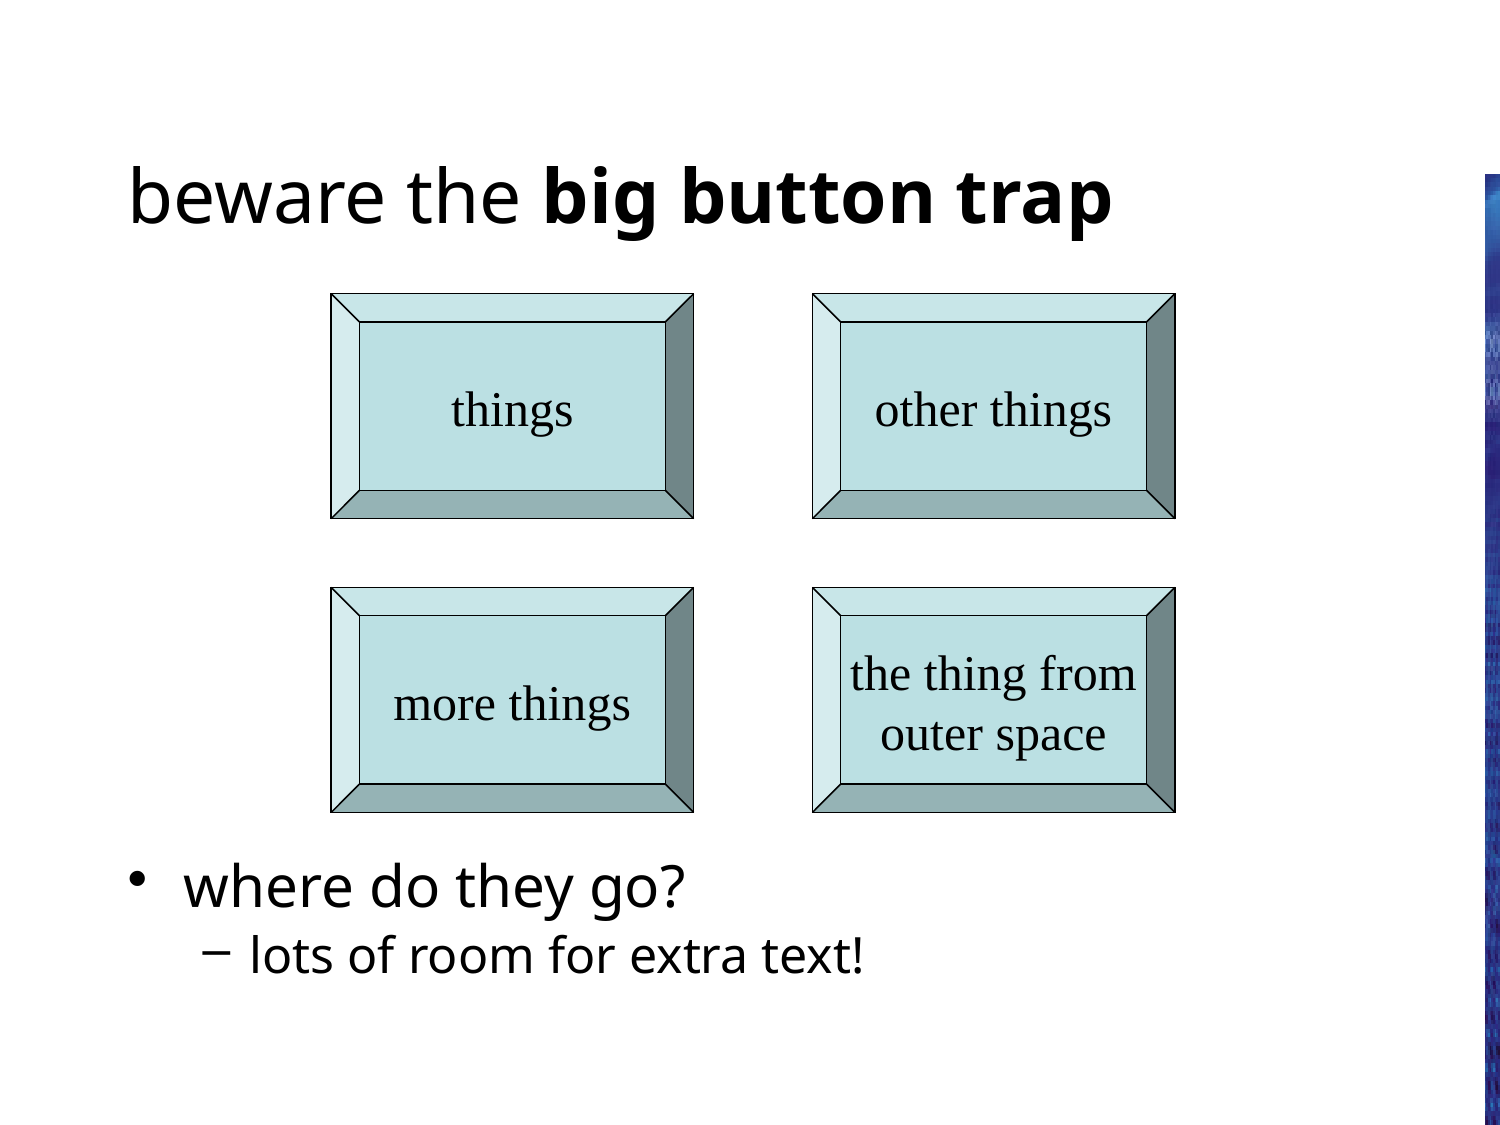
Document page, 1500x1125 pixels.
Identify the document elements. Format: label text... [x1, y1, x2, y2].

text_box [330, 293, 1176, 813]
title beware the big button trap [112, 99, 1238, 288]
picture [1485, 174, 1500, 1125]
list where do they go? lots of room for extra text! [112, 849, 1388, 1000]
